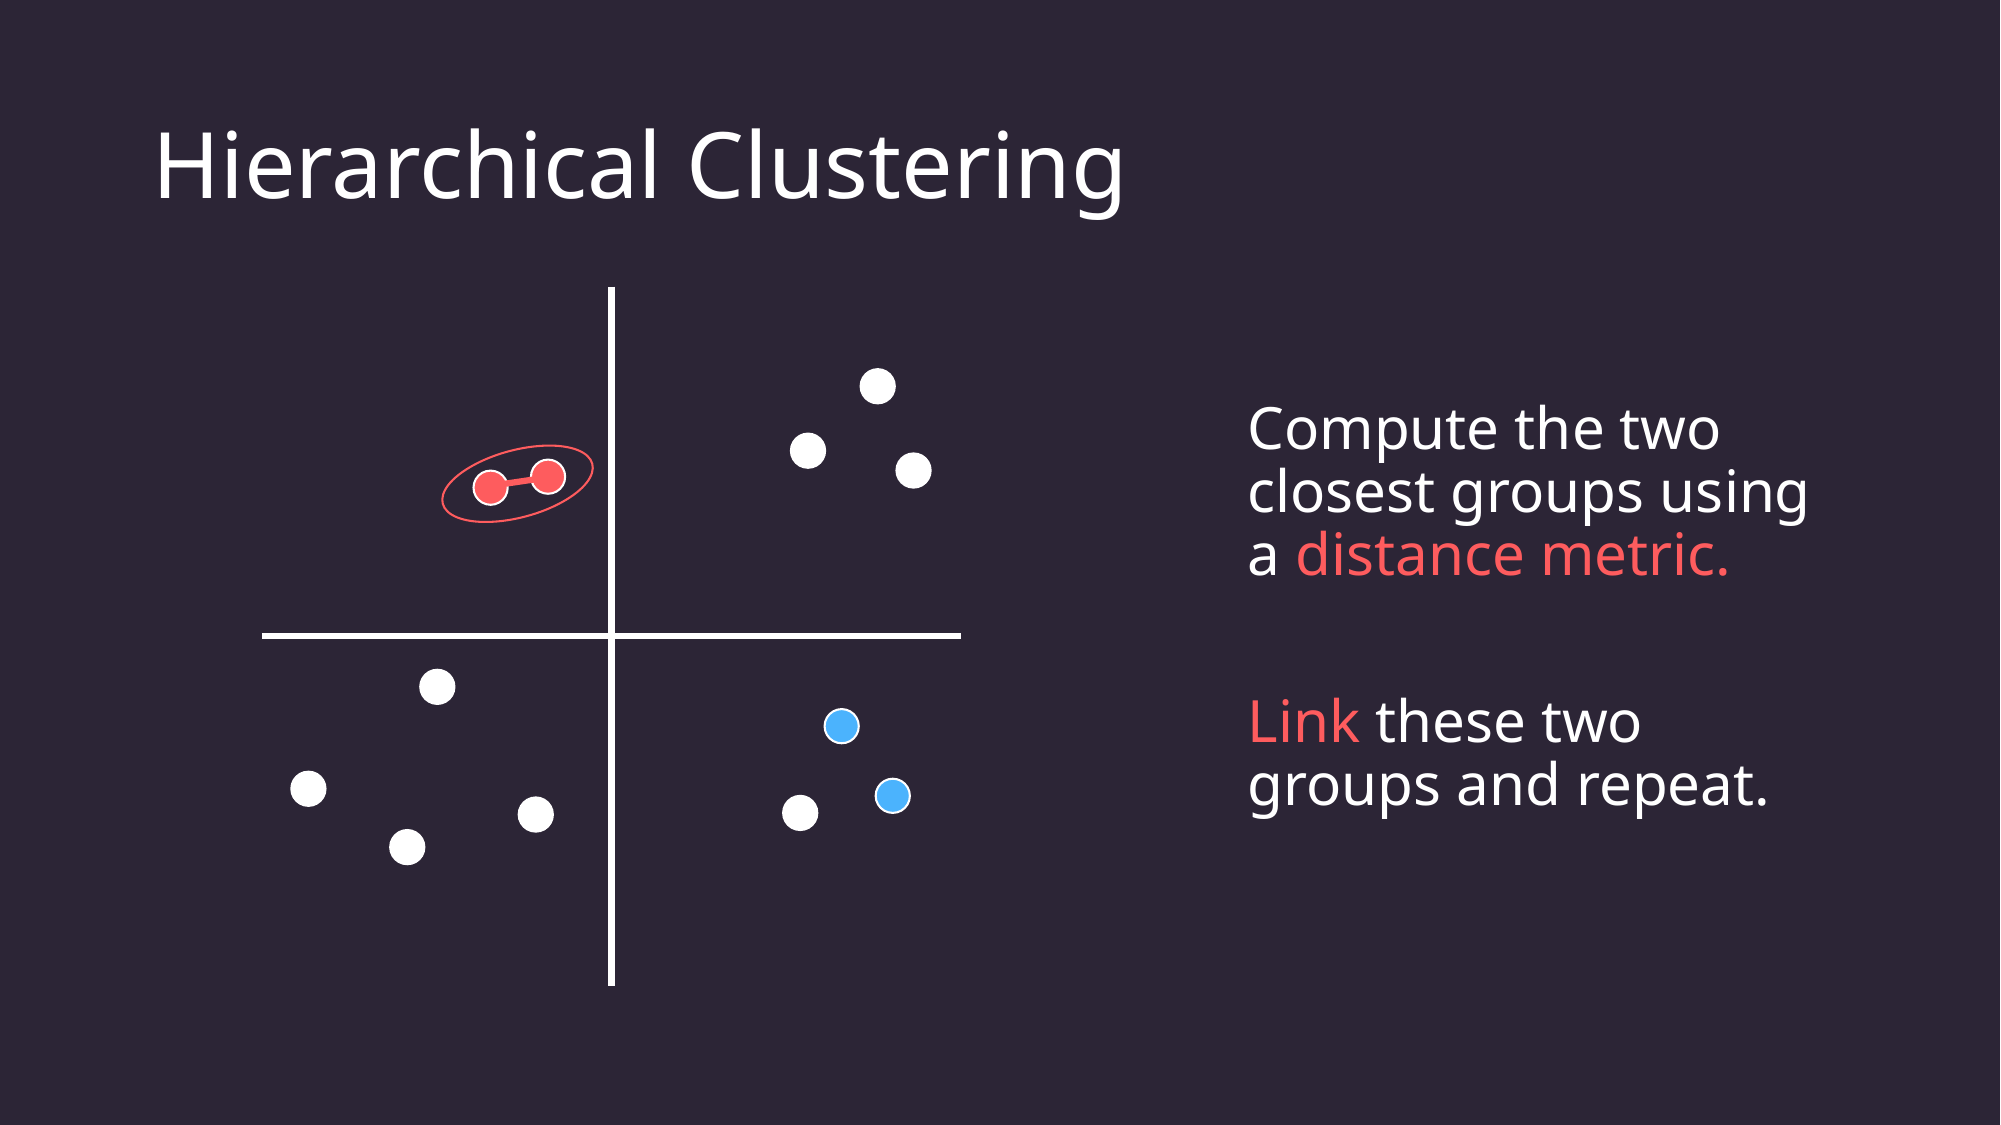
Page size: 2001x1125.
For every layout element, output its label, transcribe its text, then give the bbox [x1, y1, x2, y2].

text_box [789, 432, 827, 469]
text_box [517, 796, 554, 833]
text_box [859, 368, 896, 405]
text_box [419, 668, 456, 705]
text_box [389, 828, 426, 866]
text_box [874, 777, 911, 814]
text_box [895, 452, 932, 489]
text_box [782, 794, 819, 832]
text_box [290, 770, 327, 807]
text_box [441, 444, 594, 523]
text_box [478, 476, 553, 488]
text_box [823, 708, 860, 745]
title Hierarchical Clustering [137, 59, 1863, 278]
list Compute the two closest groups using a distance metric. Link these two groups and repeat. [1232, 301, 1863, 1015]
